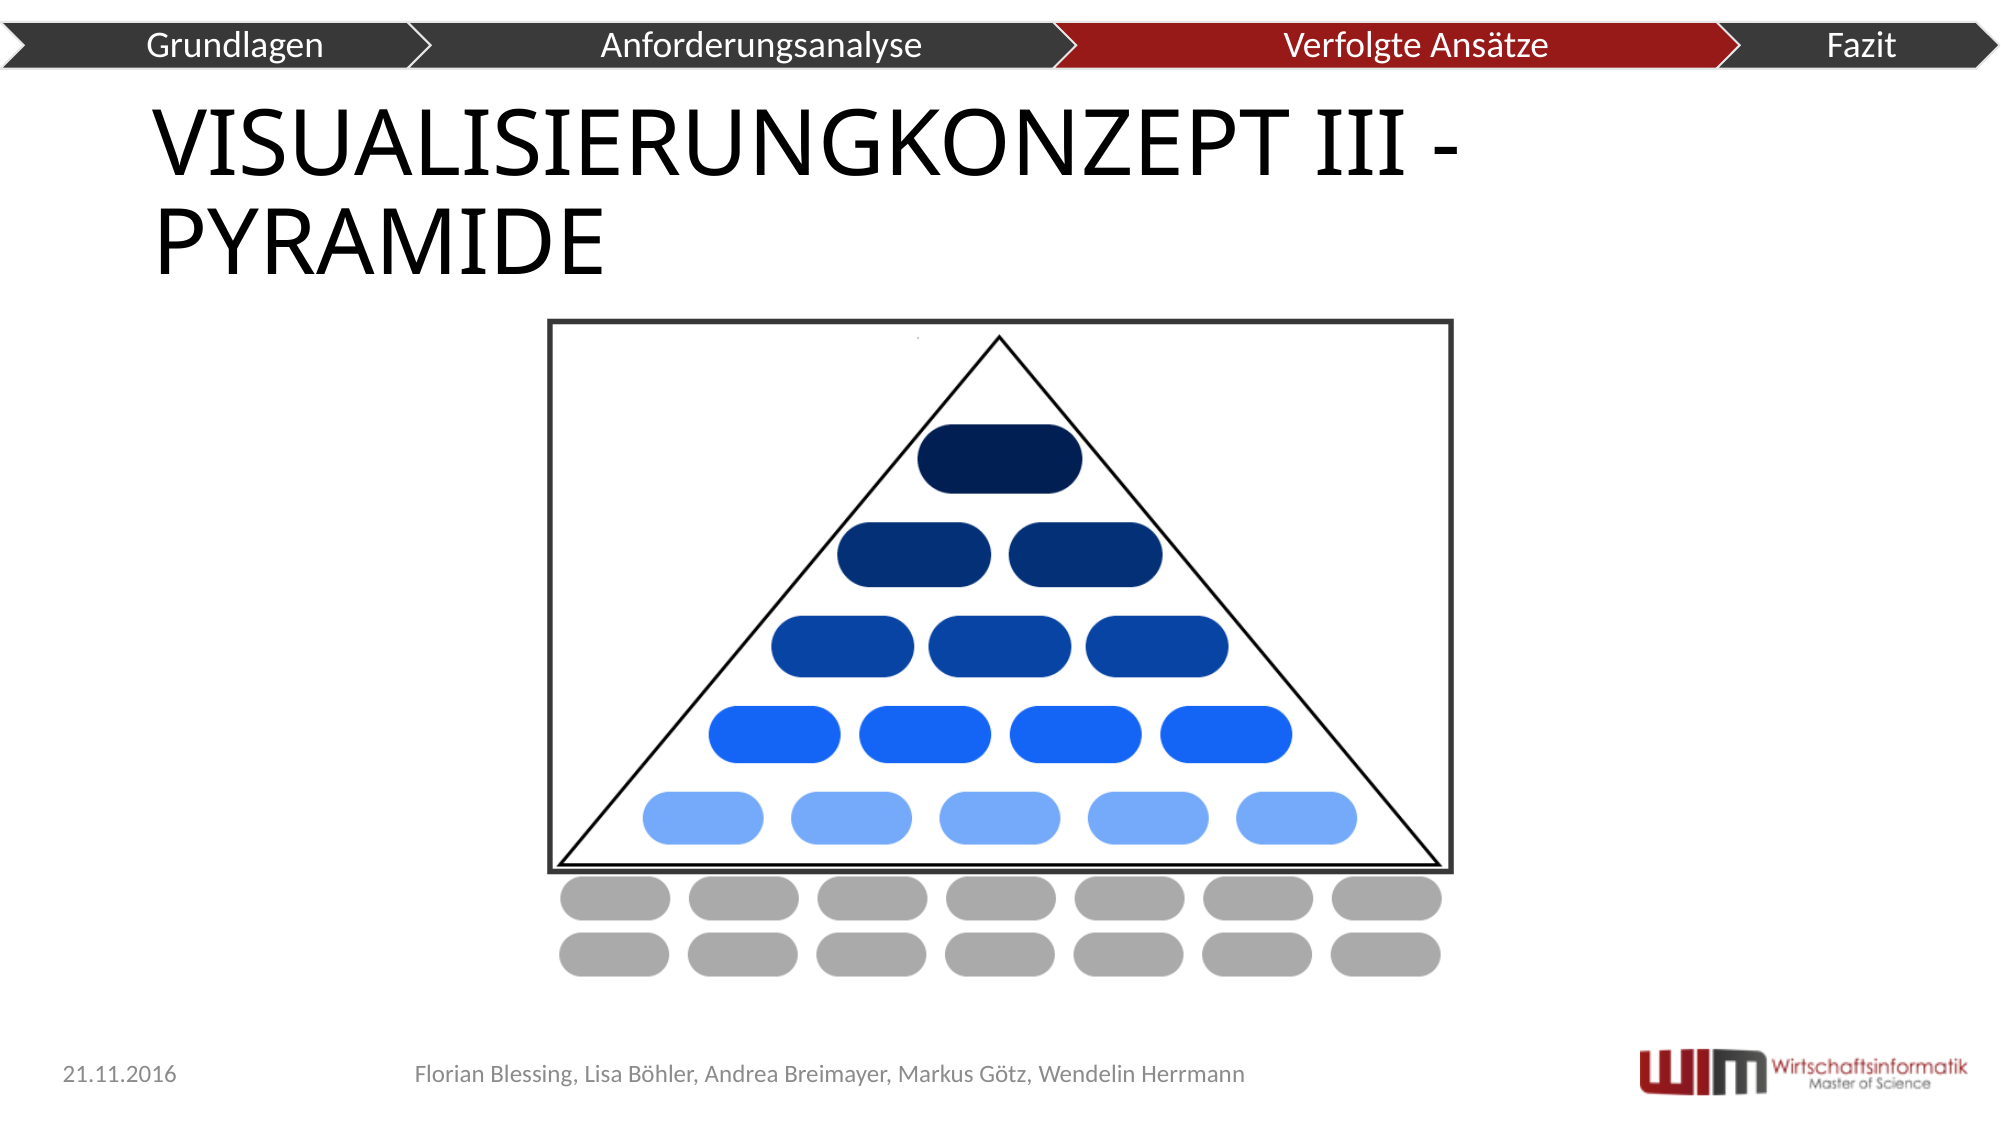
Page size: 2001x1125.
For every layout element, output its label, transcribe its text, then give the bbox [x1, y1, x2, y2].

footer Florian Blessing, Lisa Böhler, Andrea Breimayer, Markus Götz, Wendelin Herrmann [330, 1042, 1338, 1103]
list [478, 299, 1522, 1014]
picture [1640, 1019, 1970, 1121]
title VISUALISIERUNGKONZEPT III - PYRAMIDE [137, 113, 1863, 278]
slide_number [47, 1042, 228, 1103]
